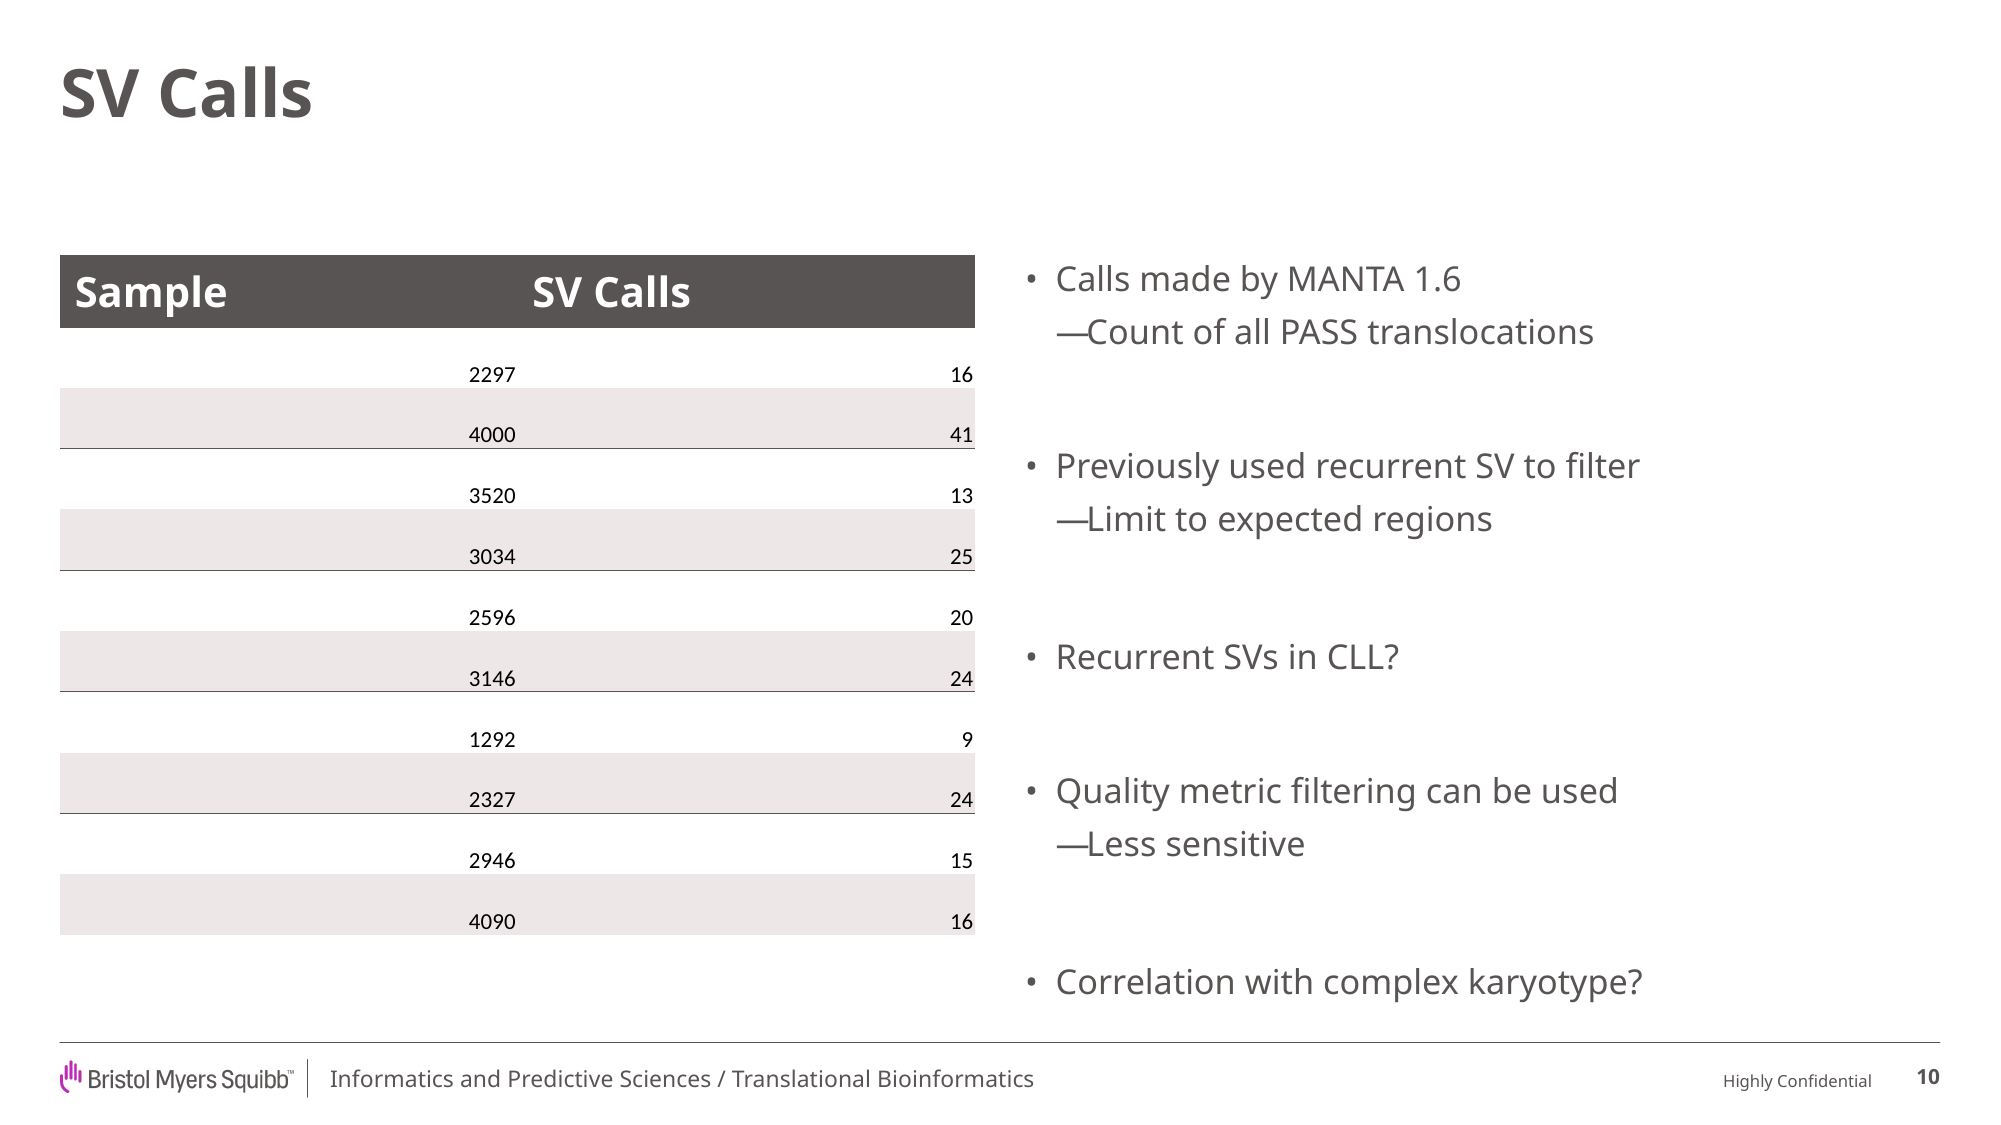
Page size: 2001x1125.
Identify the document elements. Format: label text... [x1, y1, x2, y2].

title SV Calls [60, 60, 1940, 210]
table_cell 2946 [60, 814, 517, 874]
table_cell 25 [517, 509, 975, 570]
table_cell 4000 [60, 388, 517, 448]
table_cell 20 [517, 571, 975, 631]
table_cell 3146 [60, 631, 517, 691]
table_cell 24 [517, 631, 975, 691]
table_cell 16 [517, 874, 975, 935]
table_cell 4090 [60, 874, 517, 935]
table_cell 2297 [60, 328, 517, 388]
table_cell 24 [517, 753, 975, 813]
table_header Sample [60, 255, 517, 327]
slide_number 10 [1887, 1054, 1940, 1093]
list Calls made by MANTA 1.6 Count of all PASS translocations Previously used recurrent SV to filter Limit to expected regions Recurrent SVs in CLL? Quality metric filtering can be used Less sensitive Correlation with complex karyotype? [1025, 254, 1940, 1005]
table_cell 16 [517, 328, 975, 388]
table_cell 13 [517, 449, 975, 509]
table_cell 9 [517, 692, 975, 753]
table_cell 15 [517, 814, 975, 874]
table_cell 2327 [60, 753, 517, 813]
table_header SV Calls [517, 255, 975, 327]
table_cell 41 [517, 388, 975, 448]
table_cell 3520 [60, 449, 517, 509]
table_cell 1292 [60, 692, 517, 753]
table_cell 3034 [60, 509, 517, 570]
table_cell 2596 [60, 571, 517, 631]
